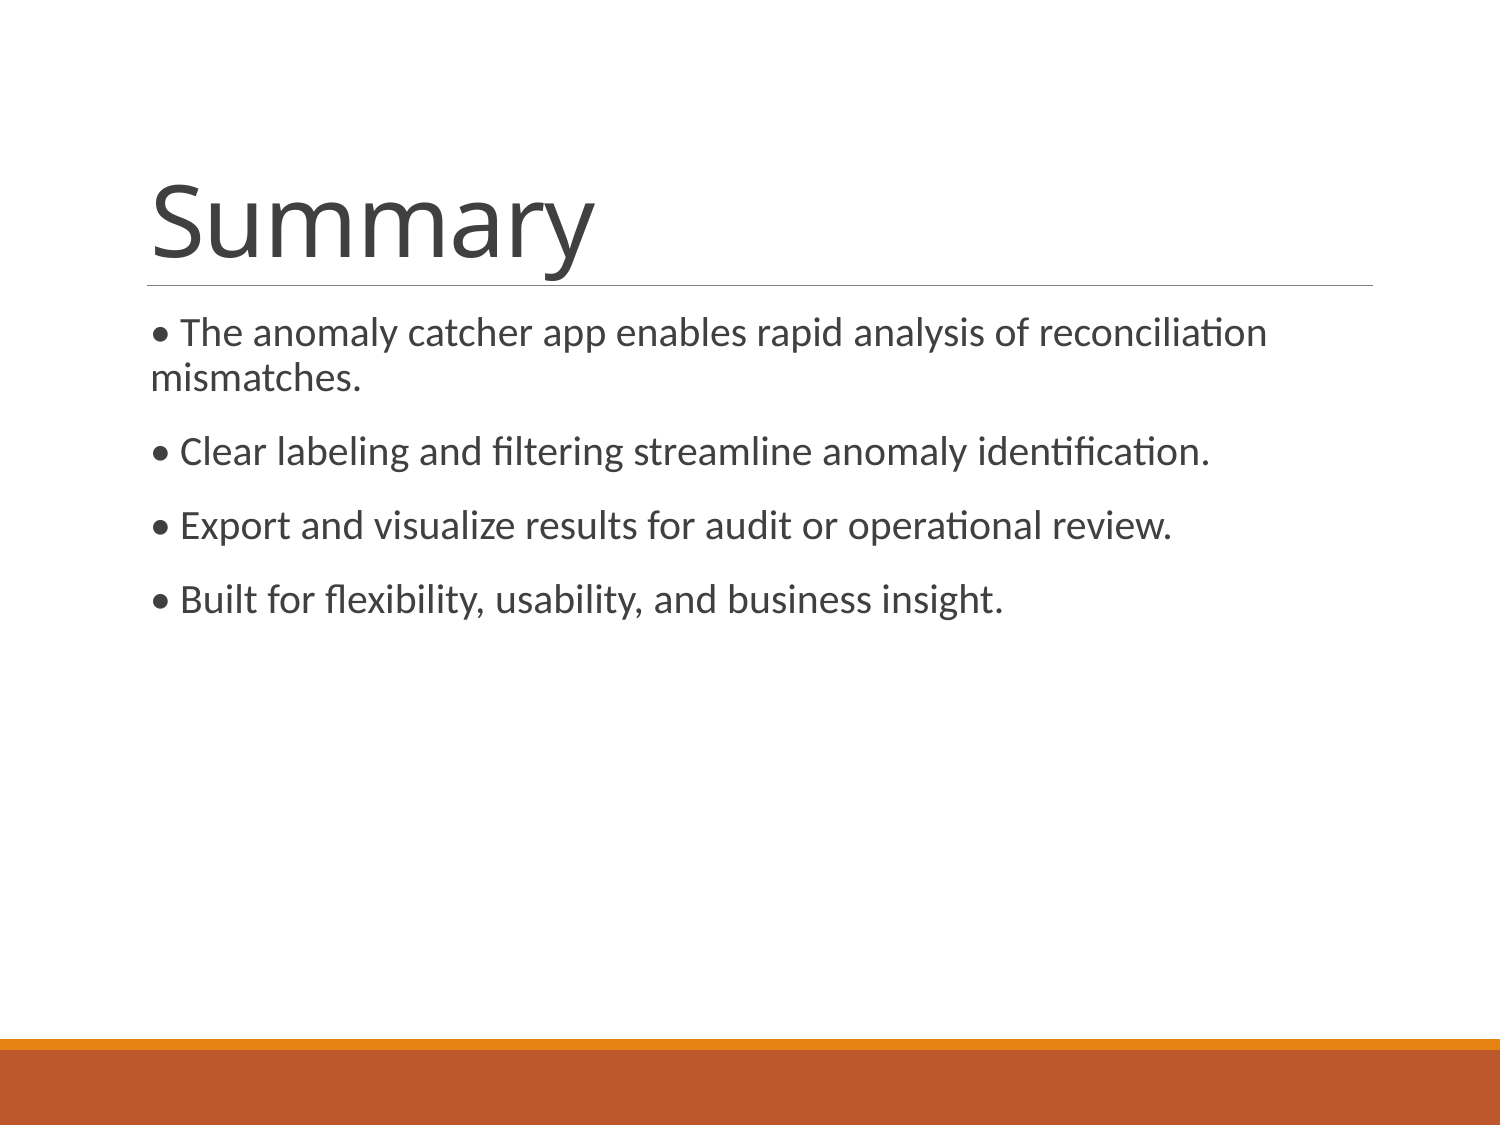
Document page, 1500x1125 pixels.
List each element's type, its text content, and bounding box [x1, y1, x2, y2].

title Summary [135, 47, 1373, 285]
list • The anomaly catcher app enables rapid analysis of reconciliation mismatches. • Clear labeling and filtering streamline anomaly identification. • Export and visualize results for audit or operational review. • Built for flexibility, usability, and business insight. [135, 302, 1373, 963]
